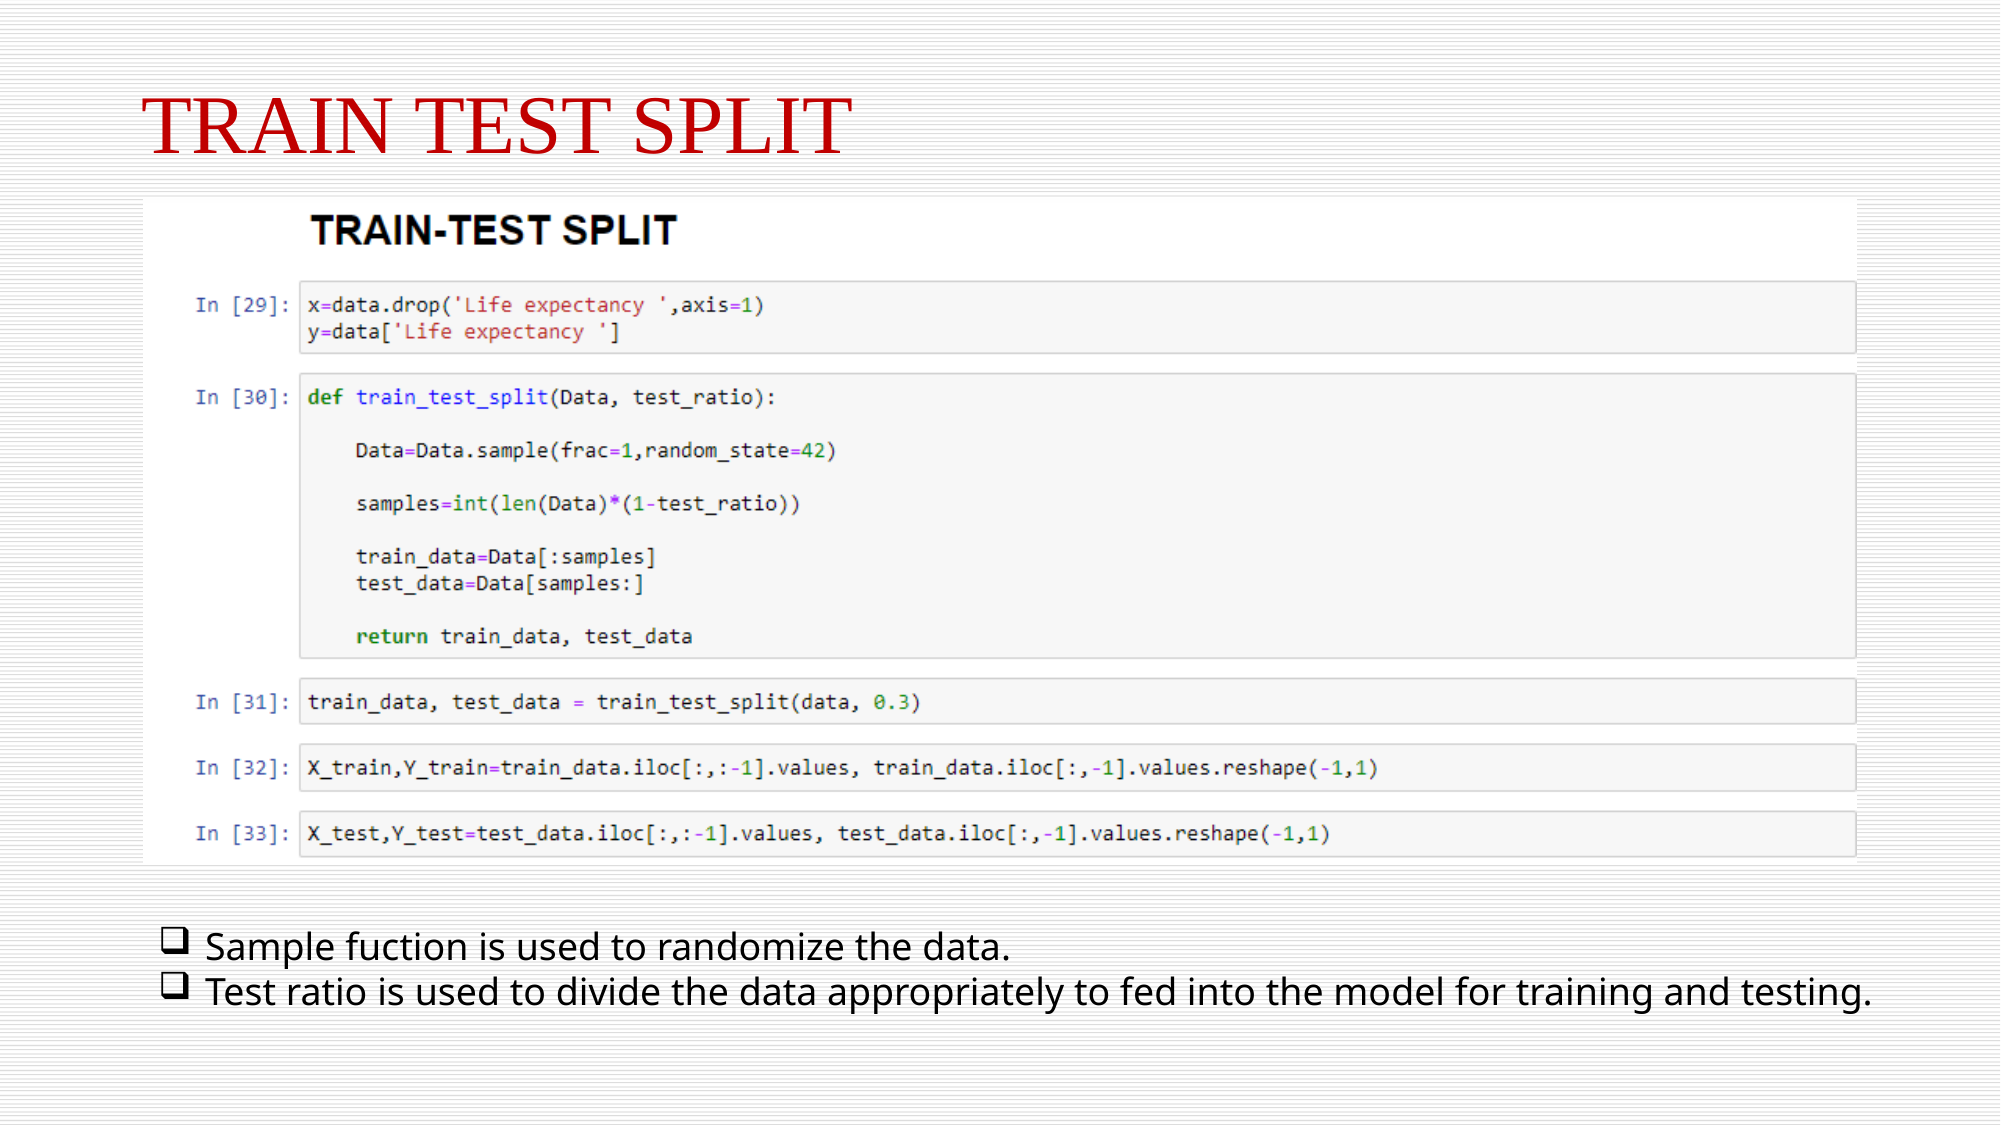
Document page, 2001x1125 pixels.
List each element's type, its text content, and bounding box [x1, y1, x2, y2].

text_box TRAIN TEST SPLIT [126, 63, 1835, 178]
picture [0, 0, 2001, 1125]
text_box Sample fuction is used to randomize the data. Test ratio is used to divide the data appropriately to fed into the model for training and testing. [143, 915, 1895, 1021]
